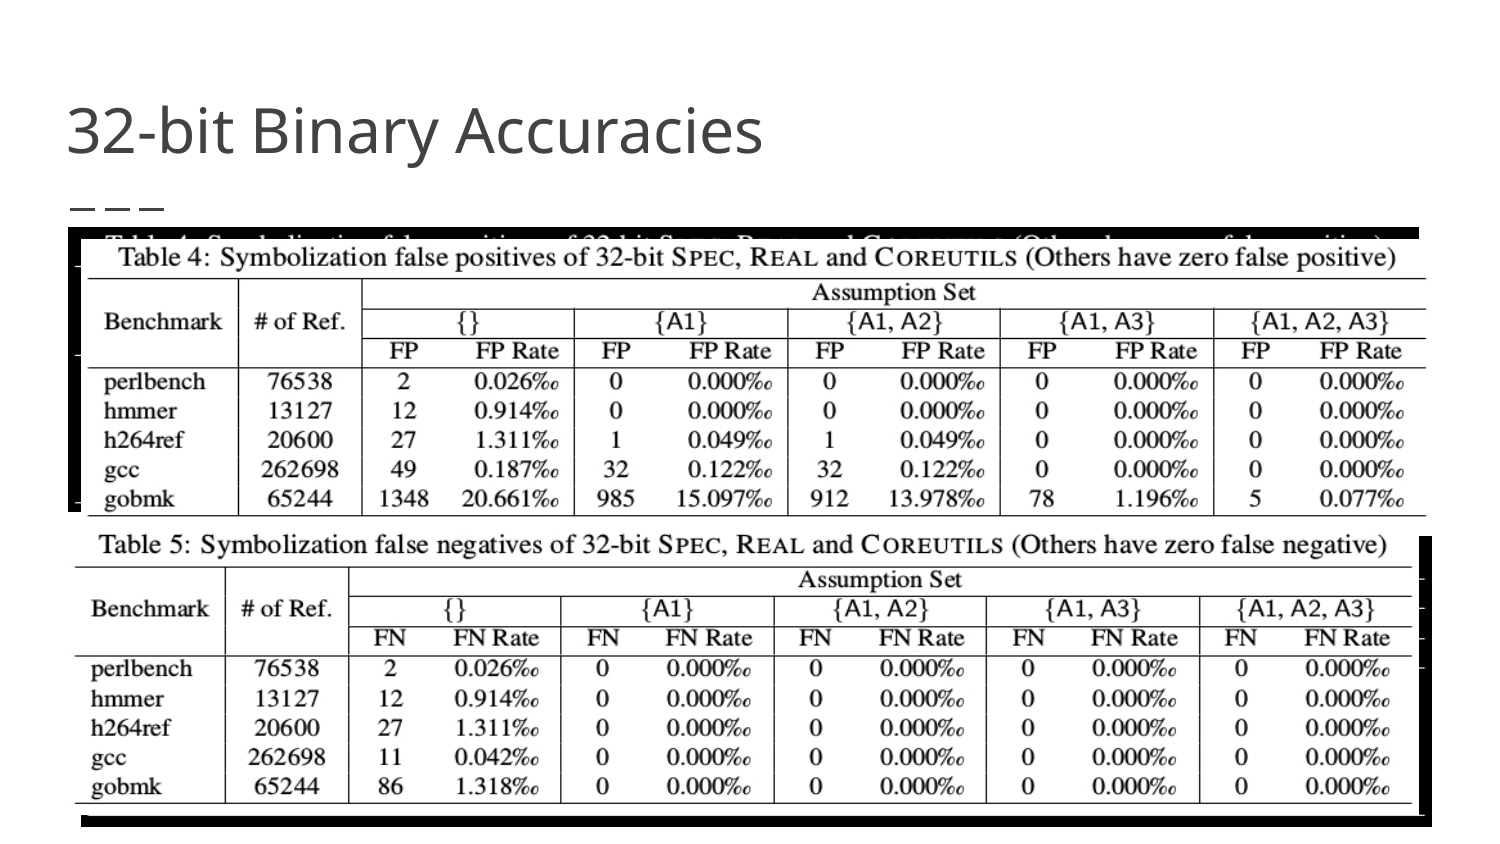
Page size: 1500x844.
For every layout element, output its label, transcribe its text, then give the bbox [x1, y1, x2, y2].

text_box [68, 523, 1432, 828]
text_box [68, 227, 1432, 523]
title 32-bit Binary Accuracies [51, 61, 1449, 182]
